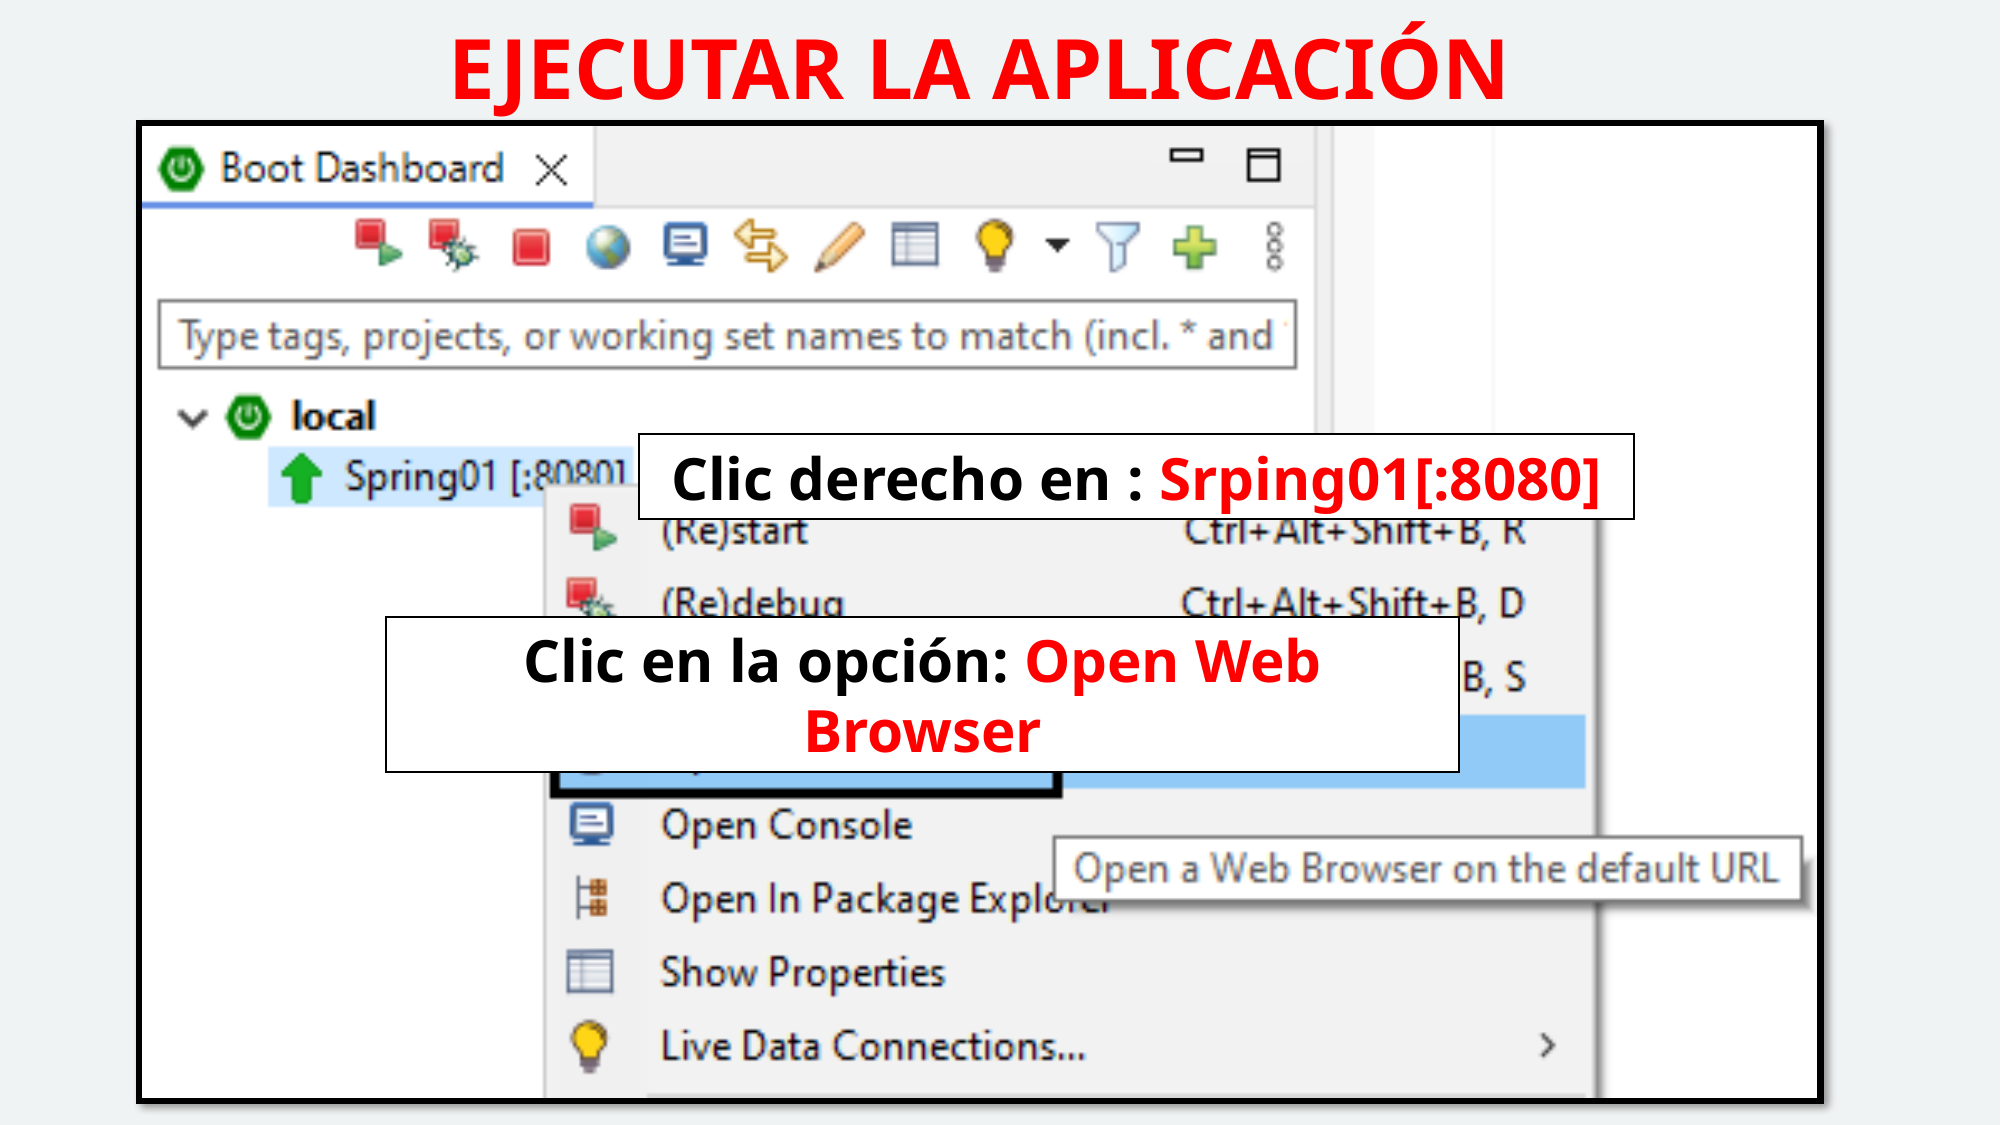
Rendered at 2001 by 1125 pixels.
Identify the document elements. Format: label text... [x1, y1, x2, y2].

text_box EJECUTAR LA APLICACIÓN [374, 8, 1585, 119]
picture [142, 126, 1818, 1098]
